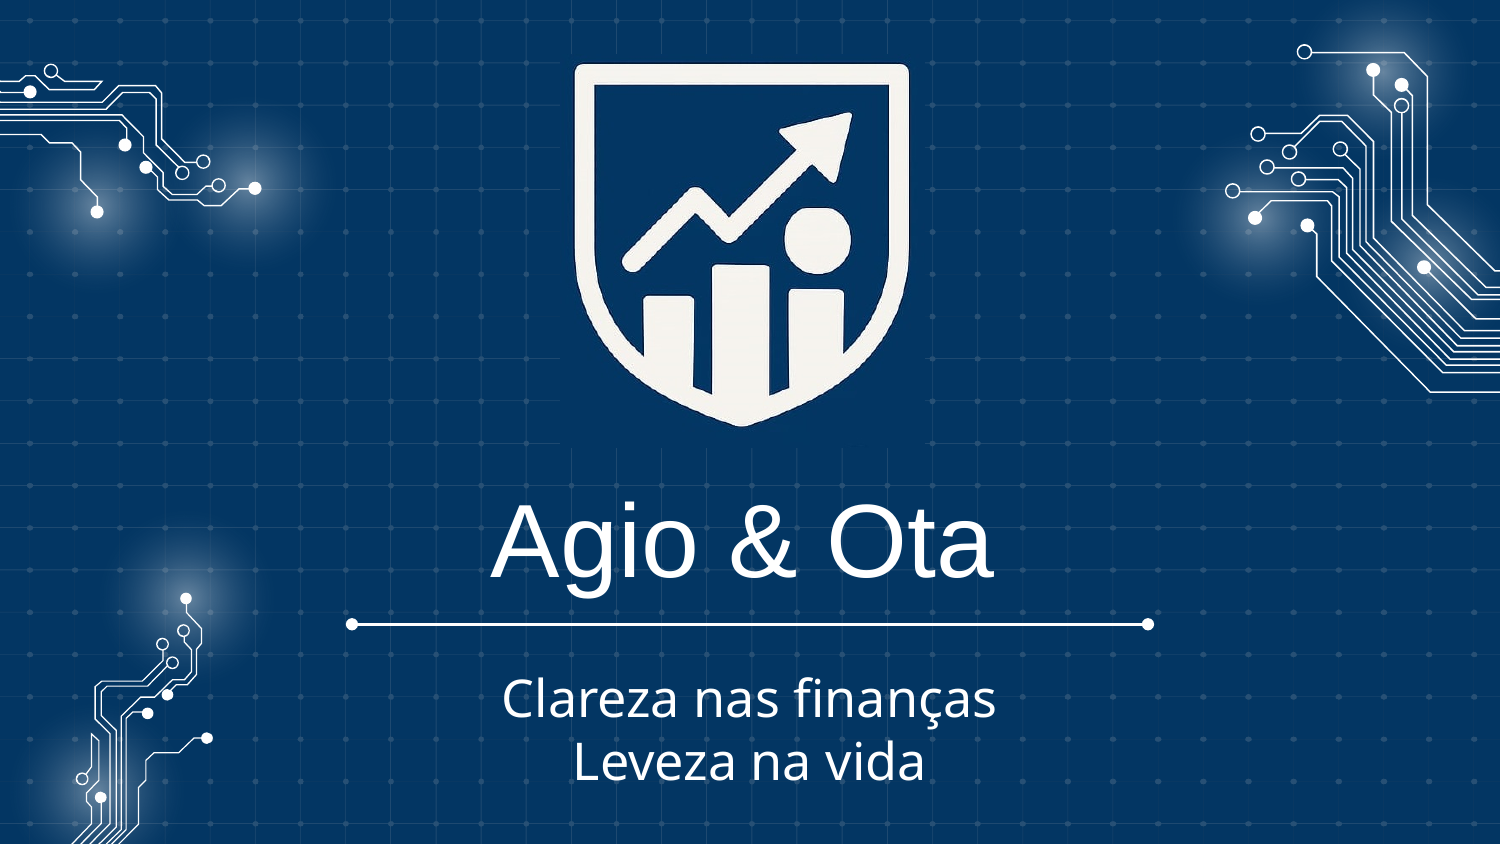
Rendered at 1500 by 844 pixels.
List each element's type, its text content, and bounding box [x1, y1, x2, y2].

picture [560, 53, 926, 448]
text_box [1163, 0, 1500, 394]
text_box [0, 25, 346, 303]
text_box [0, 501, 285, 844]
title Agio & Ota [461, 445, 1025, 616]
subtitle Clareza nas finanças Leveza na vida [441, 650, 1059, 780]
